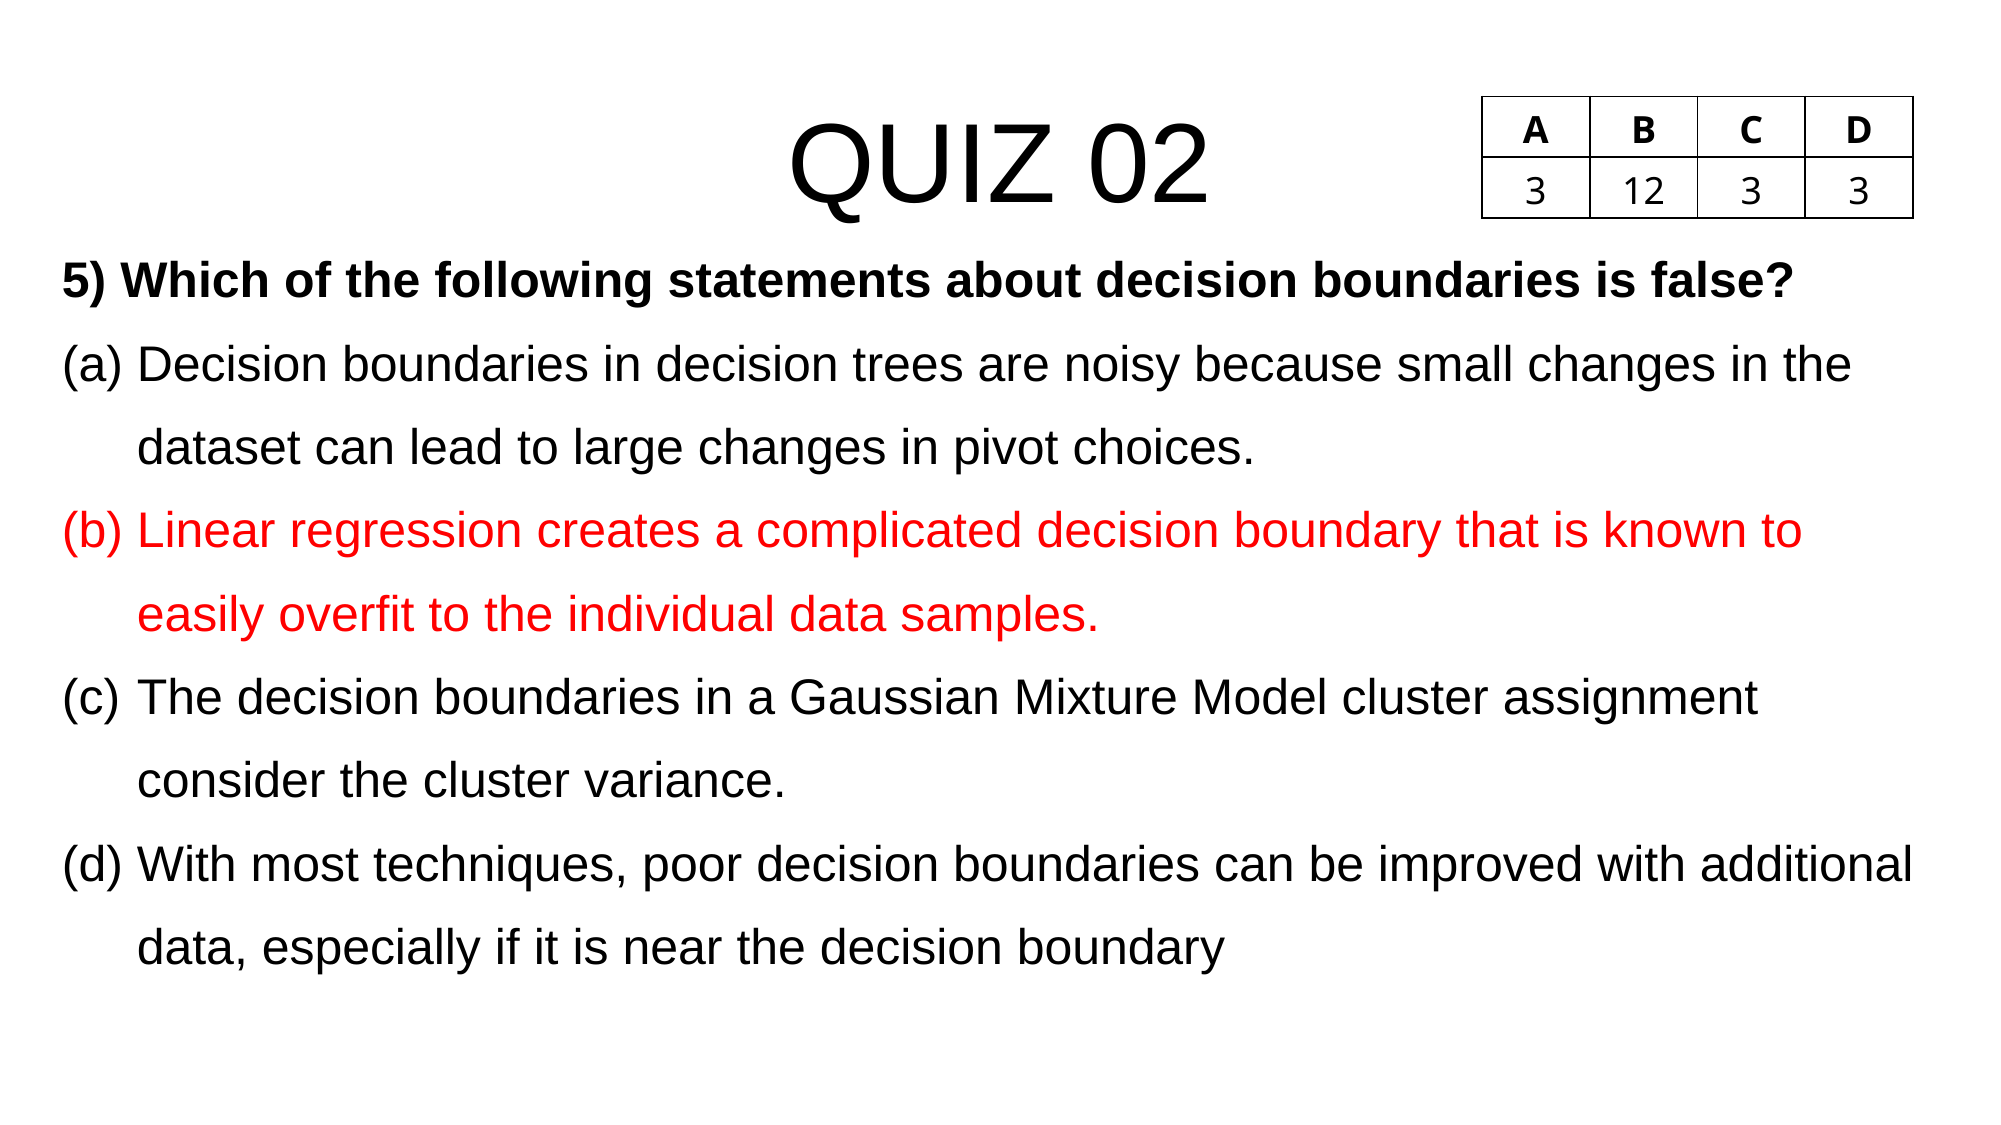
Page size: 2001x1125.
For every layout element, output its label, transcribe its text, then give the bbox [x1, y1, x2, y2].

table_cell 3 [1698, 158, 1804, 217]
table_header D [1806, 97, 1912, 156]
text_box 5) Which of the following statements about decision boundaries is false? Decision boundaries in decision trees are noisy because small changes in the dataset can lead to large changes in pivot choices. Linear regression creates a complicated decision boundary that is known to easily overfit to the individual data samples. The decision boundaries in a Gaussian Mixture Model cluster assignment consider the cluster variance. With most techniques, poor decision boundaries can be improved with additional data, especially if it is near the decision boundary [46, 217, 1954, 982]
table_header B [1591, 97, 1697, 156]
table_cell 3 [1806, 158, 1912, 217]
table_cell 3 [1483, 158, 1589, 217]
table_header A [1483, 97, 1589, 156]
table_cell 12 [1591, 158, 1697, 217]
text_box QUIZ 02 [323, 82, 1676, 217]
table_header C [1698, 97, 1804, 156]
